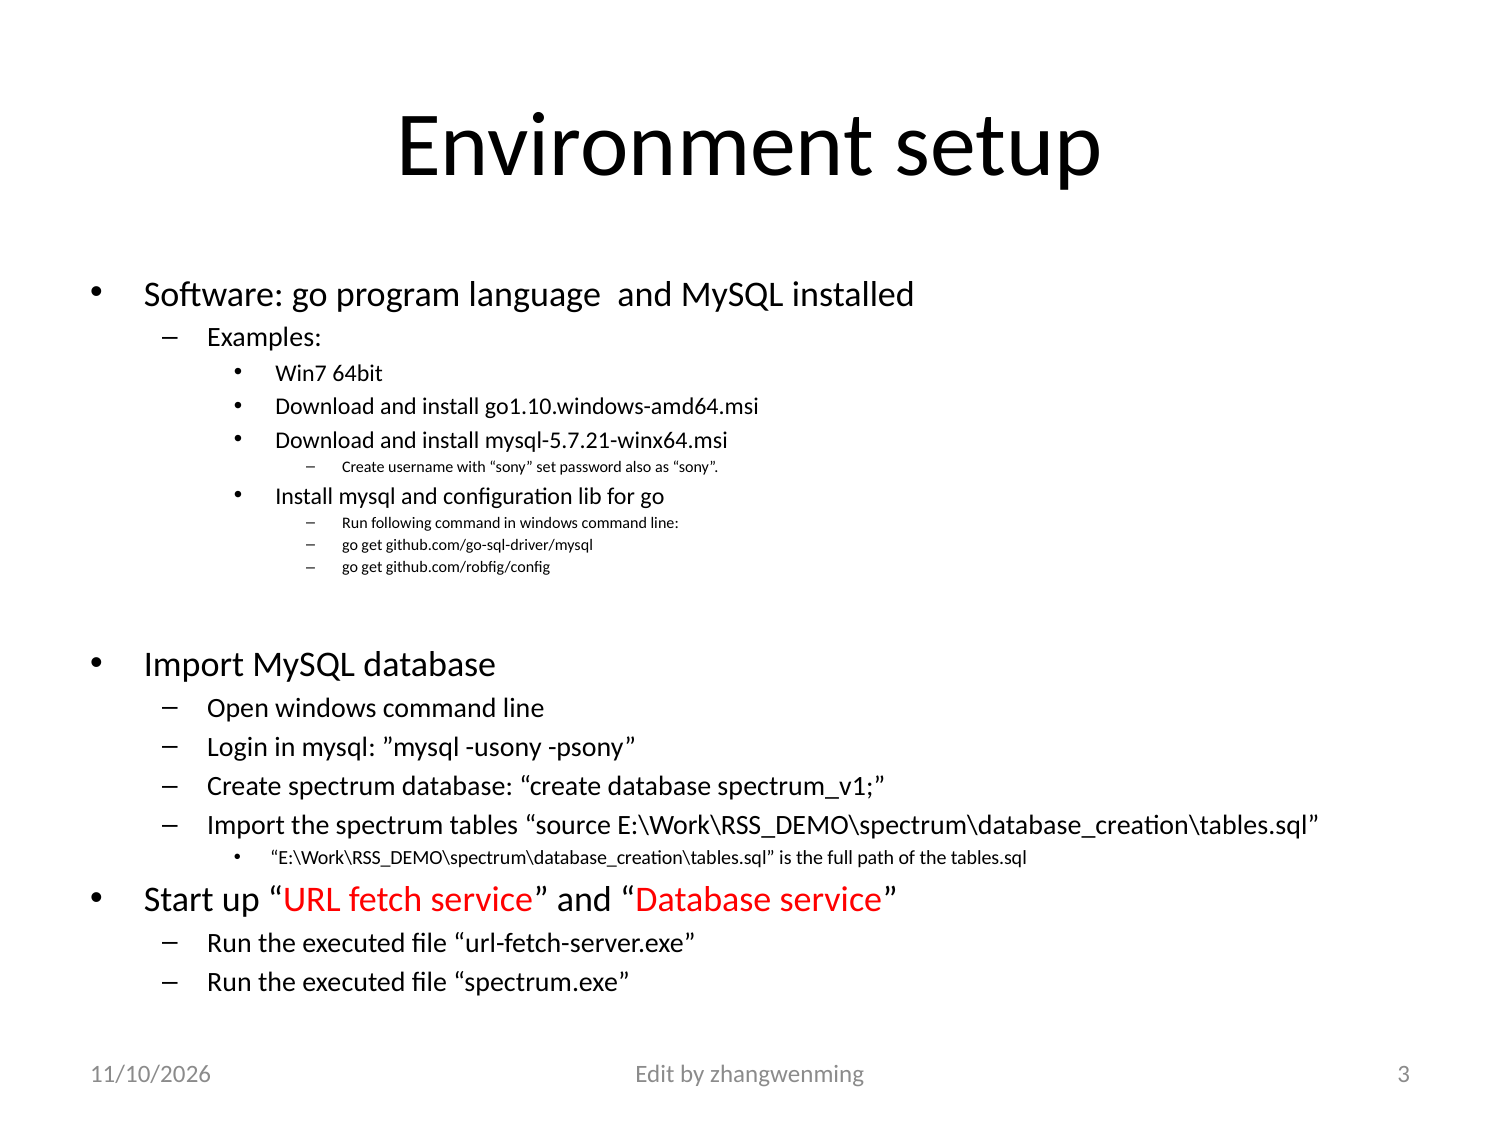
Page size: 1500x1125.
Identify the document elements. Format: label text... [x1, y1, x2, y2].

list Software: go program language and MySQL installed Examples: Win7 64bit Download and install go1.10.windows-amd64.msi Download and install mysql-5.7.21-winx64.msi Create username with “sony” set password also as “sony”. Install mysql and configuration lib for go Run following command in windows command line: go get github.com/go-sql-driver/mysql go get github.com/robfig/config Import MySQL database Open windows command line Login in mysql: ”mysql -usony -psony” Create spectrum database: “create database spectrum_v1;” Import the spectrum tables “source E:\Work\RSS_DEMO\spectrum\database_creation\tables.sql” “E:\Work\RSS_DEMO\spectrum\database_creation\tables.sql” is the full path of the tables.sql Start up “URL fetch service” and “Database service” Run the executed file “url-fetch-server.exe” Run the executed file “spectrum.exe” [75, 262, 1425, 1005]
title Environment setup [75, 45, 1425, 233]
footer Edit by zhangwenming [512, 1042, 988, 1103]
slide_number 3 [1074, 1042, 1425, 1103]
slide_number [75, 1042, 425, 1103]
